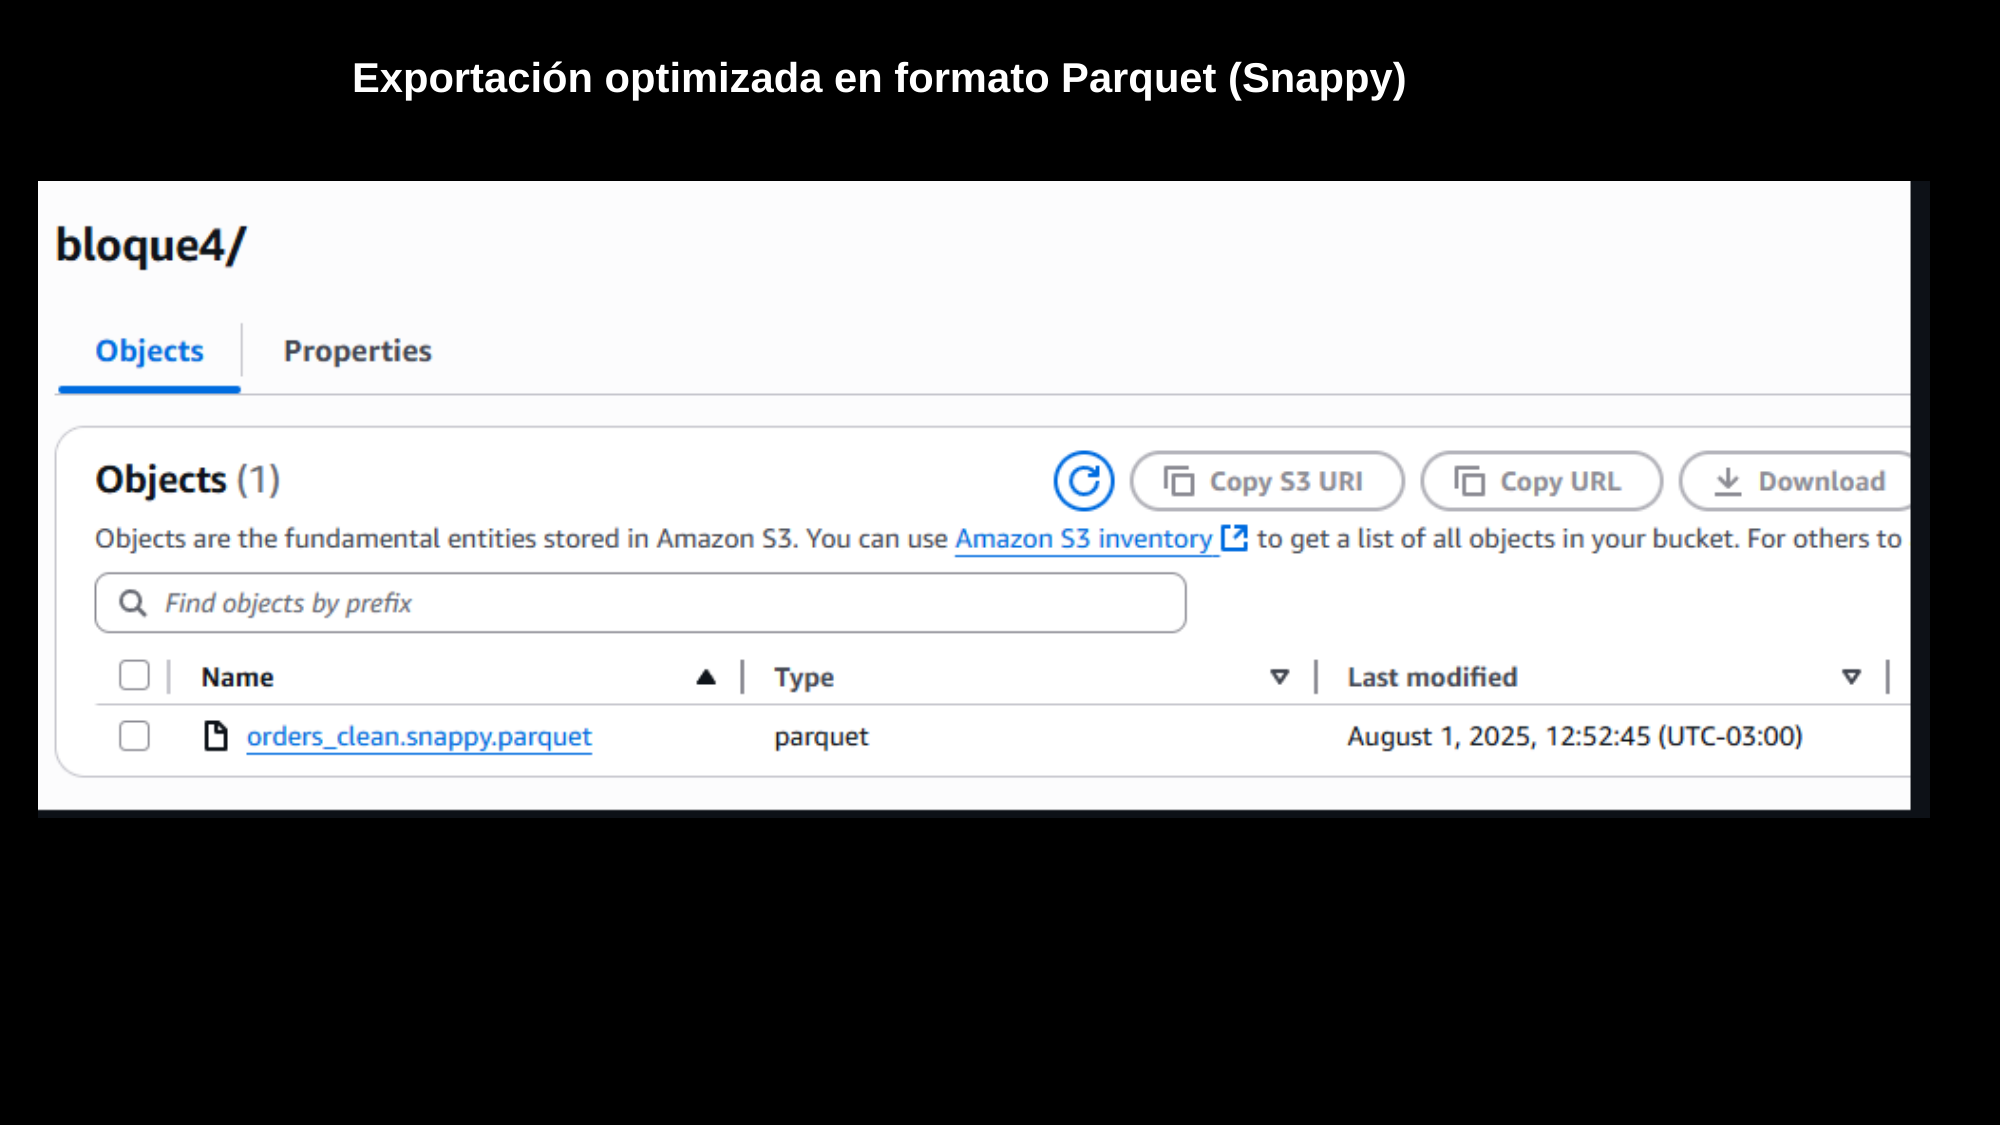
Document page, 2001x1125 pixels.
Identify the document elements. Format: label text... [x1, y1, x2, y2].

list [37, 180, 1930, 818]
title Exportación optimizada en formato Parquet (Snappy) [337, 27, 1450, 131]
